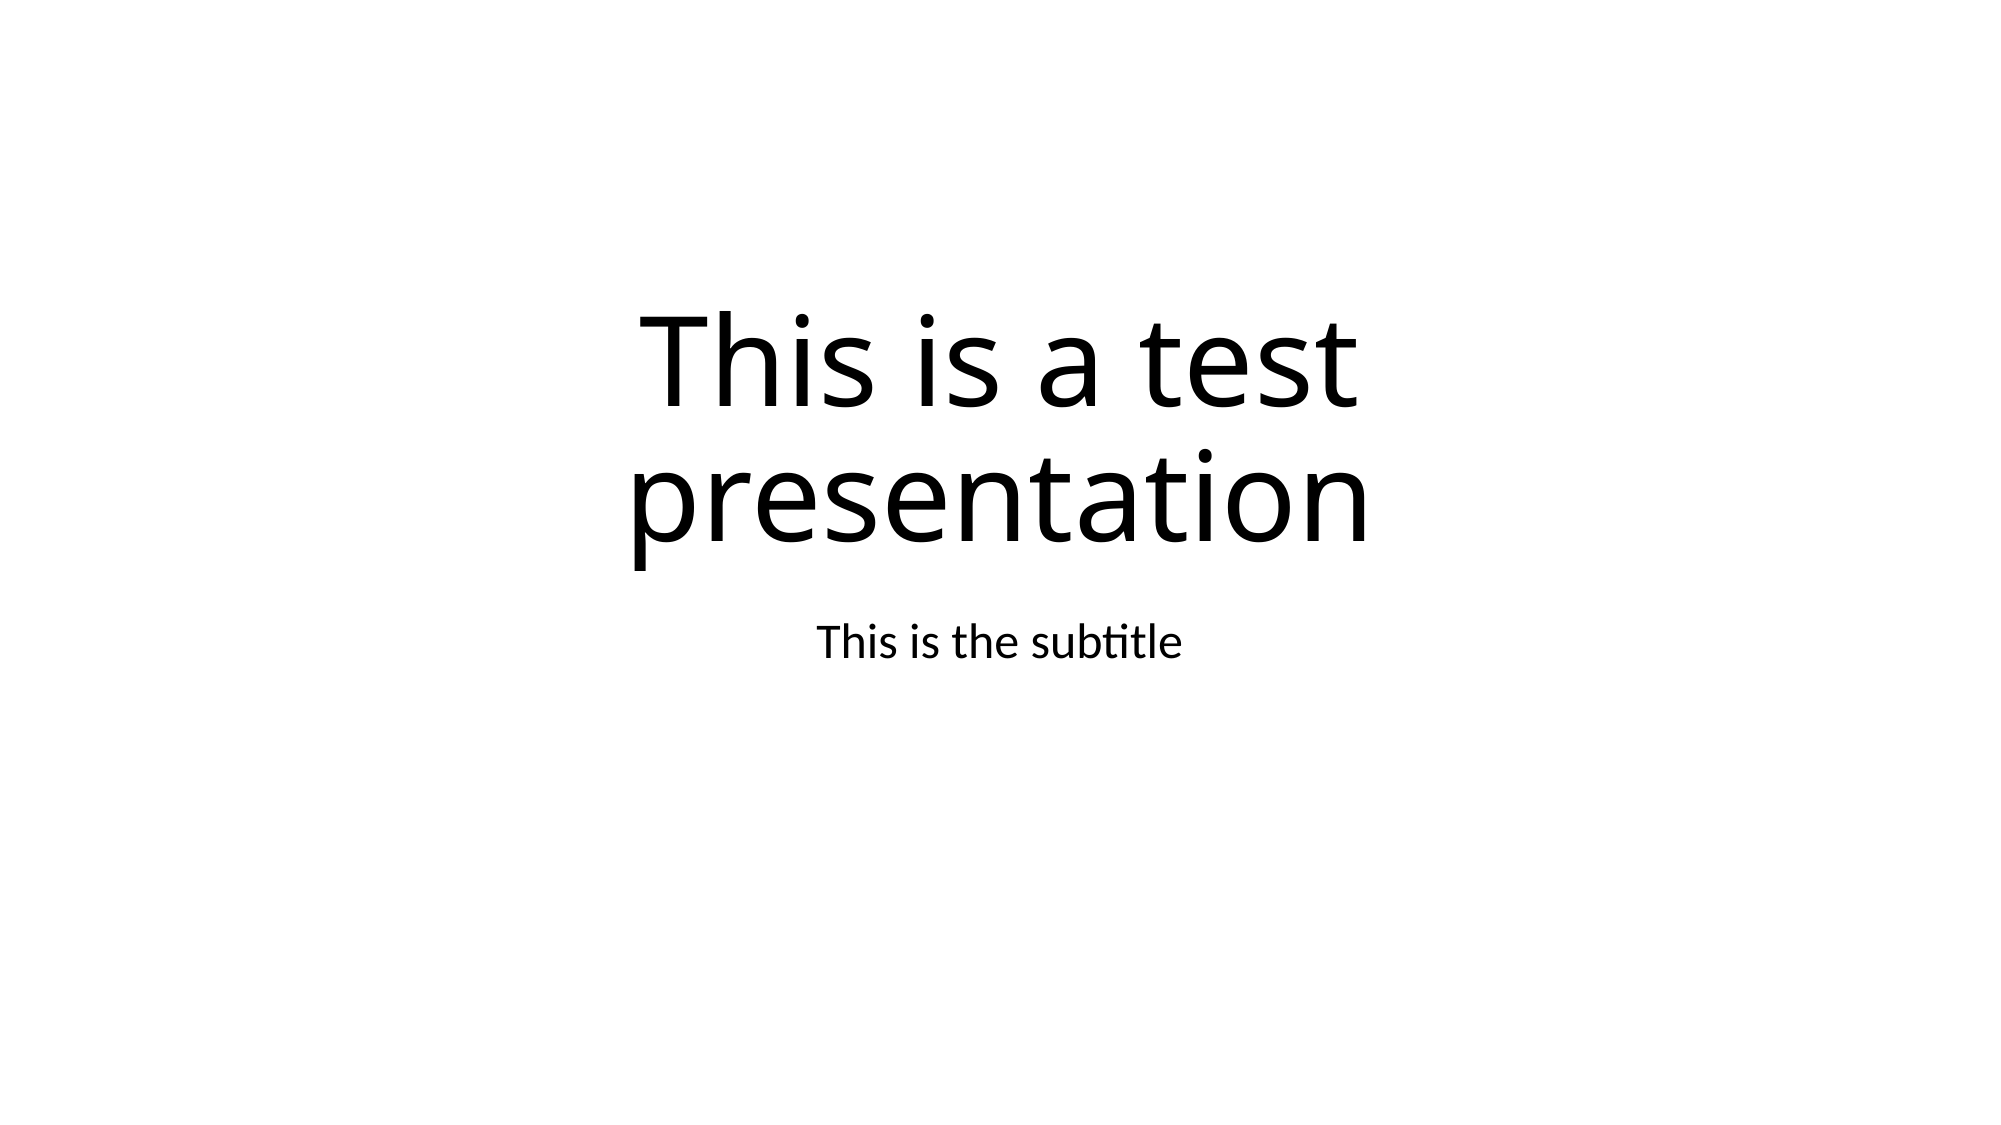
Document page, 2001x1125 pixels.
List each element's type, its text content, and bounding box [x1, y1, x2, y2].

subtitle This is the subtitle [249, 608, 1750, 880]
title This is a test presentation [249, 184, 1750, 576]
